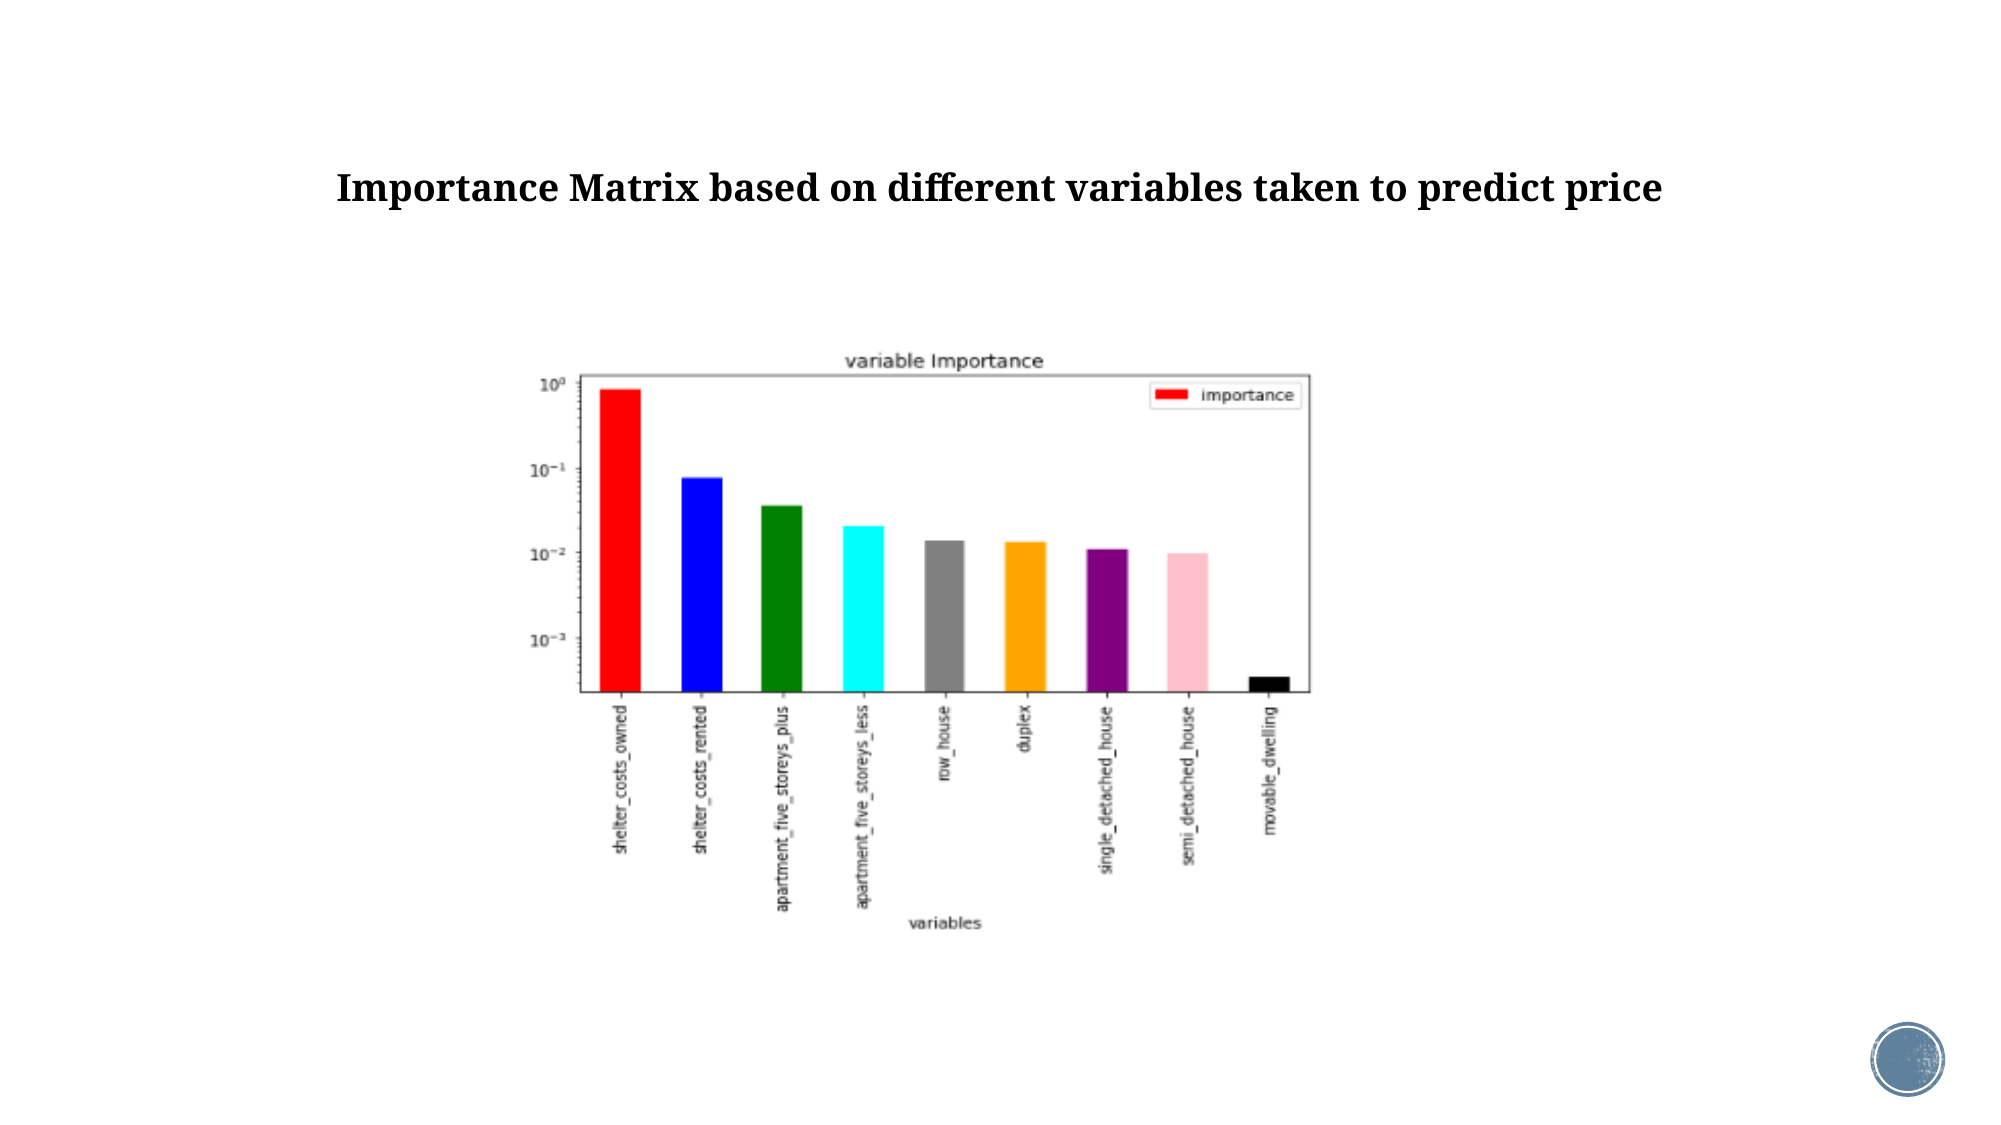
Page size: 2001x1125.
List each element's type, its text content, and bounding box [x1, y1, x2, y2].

title Importance Matrix based on different variables taken to predict price [175, 79, 1826, 344]
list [530, 346, 1313, 934]
